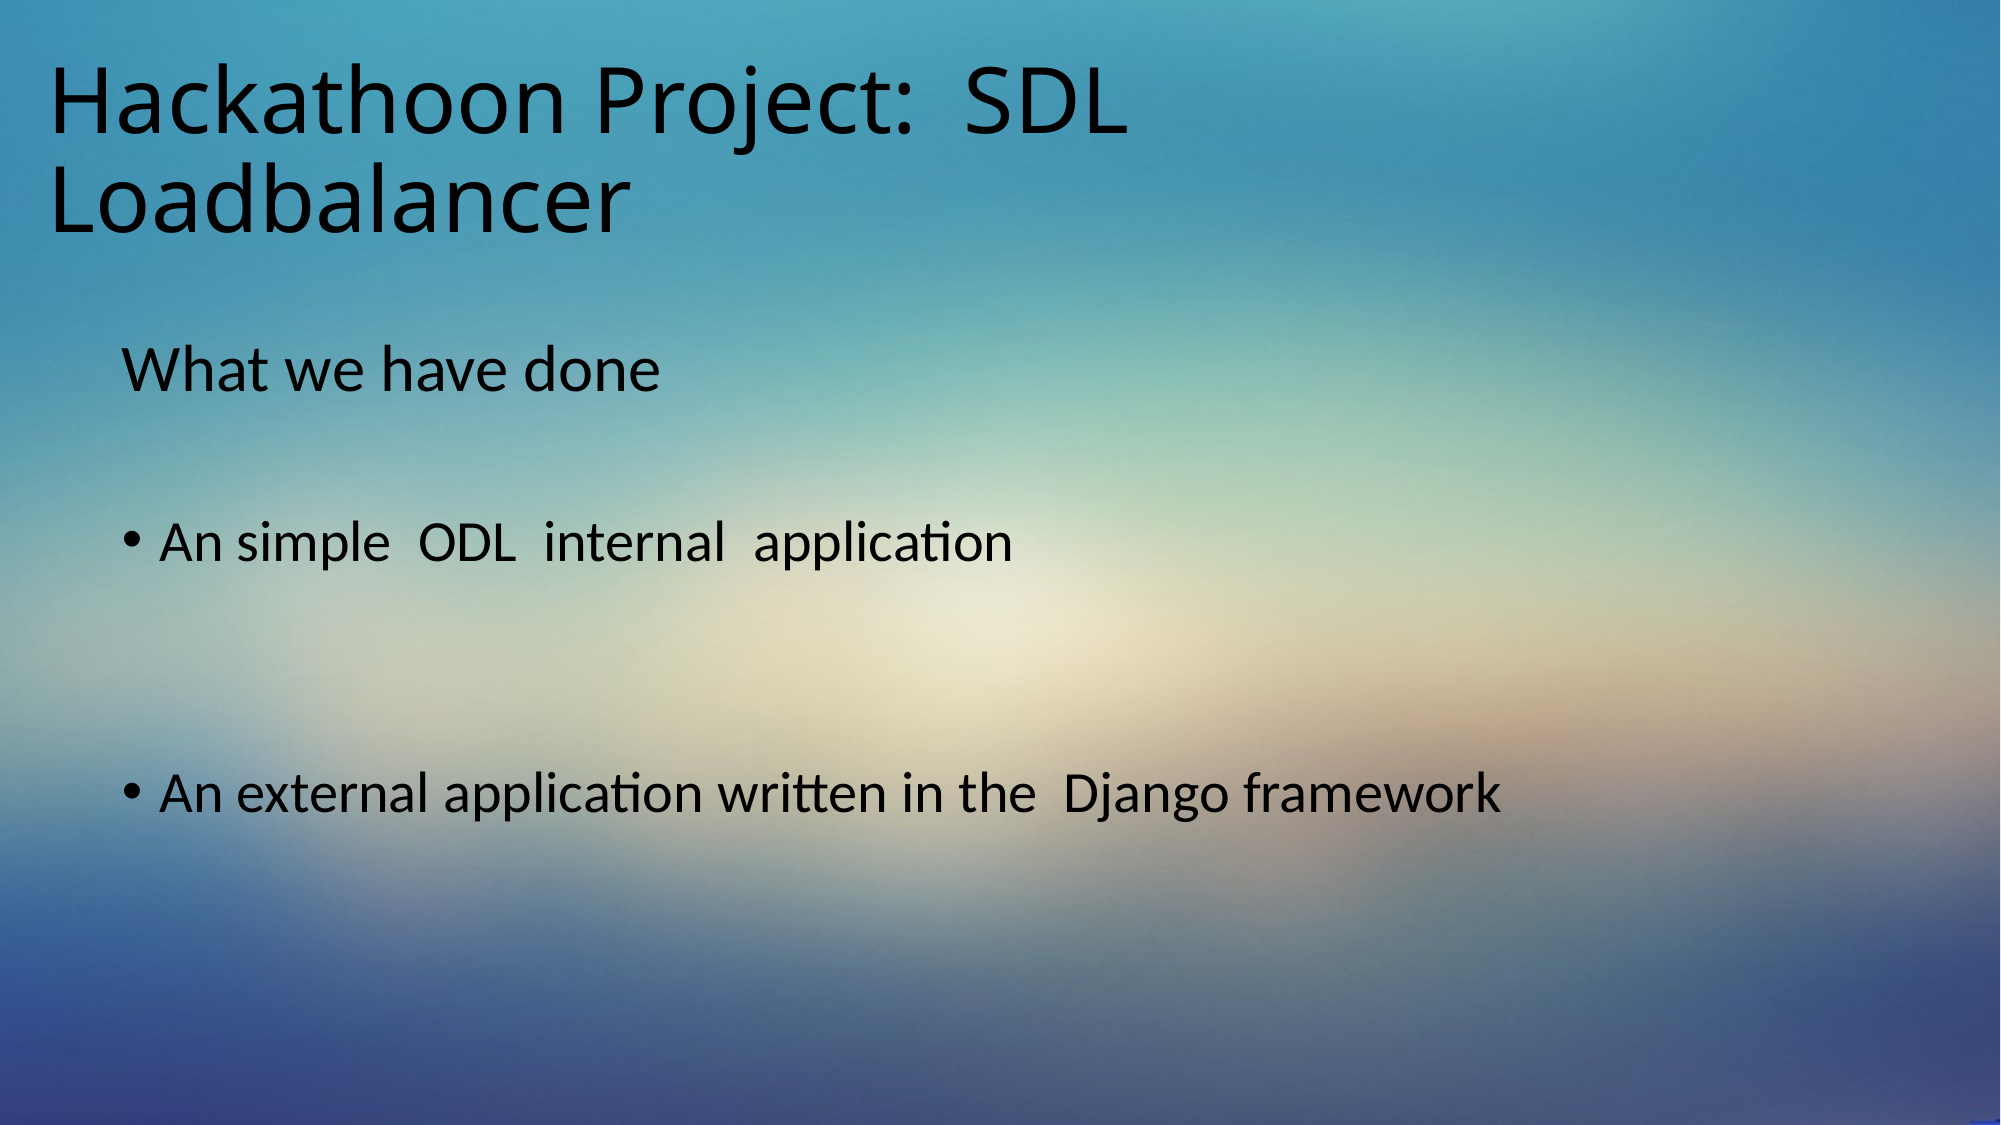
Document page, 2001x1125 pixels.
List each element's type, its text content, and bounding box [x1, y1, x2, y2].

list What we have done An simple ODL internal application An external application written in the Django framework [106, 326, 1694, 948]
title Hackathoon Project: SDL Loadbalancer [32, 56, 1621, 250]
picture [0, 0, 2001, 1125]
